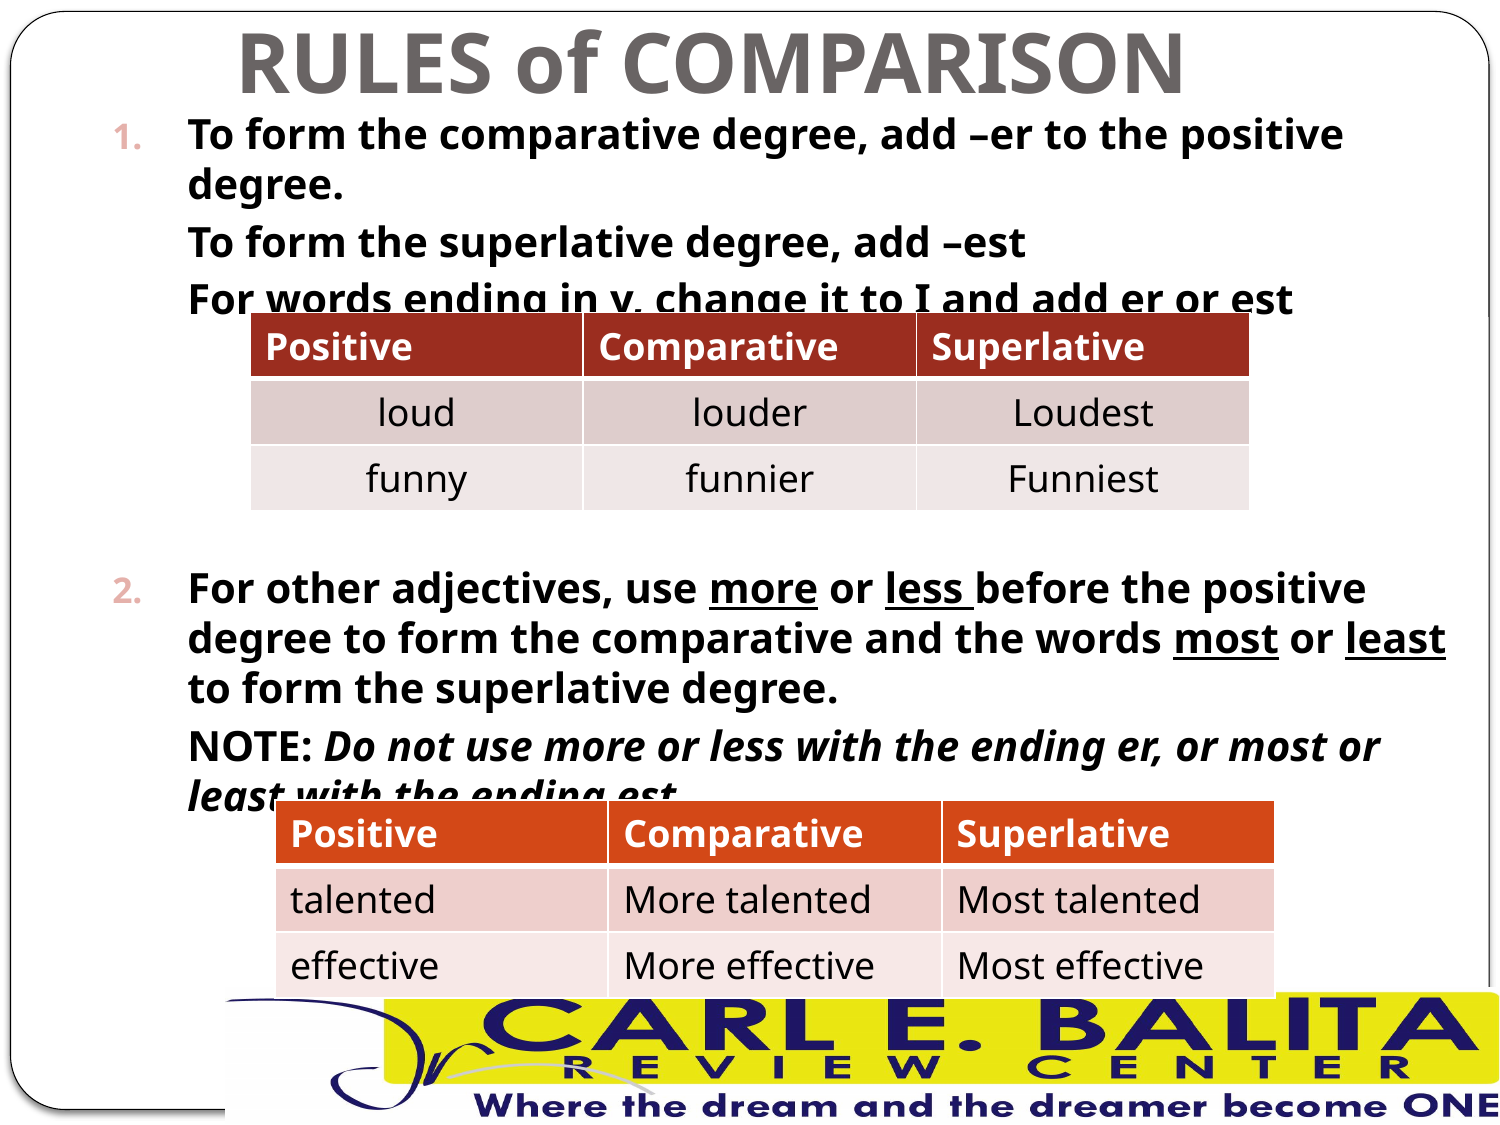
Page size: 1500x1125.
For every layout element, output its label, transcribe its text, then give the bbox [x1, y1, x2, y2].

table_header Superlative [943, 801, 1274, 863]
title RULES of COMPARISON [75, 0, 1350, 99]
table_header Comparative [584, 313, 916, 376]
table_header Comparative [609, 801, 941, 863]
picture [224, 987, 1500, 1125]
table_cell louder [584, 381, 916, 444]
table_cell talented [276, 869, 607, 931]
table_cell Funniest [917, 446, 1249, 510]
table_header Positive [276, 801, 607, 863]
table_cell funnier [584, 446, 916, 510]
table_header Positive [251, 313, 582, 376]
table_cell More talented [609, 869, 941, 931]
table_cell loud [251, 381, 582, 444]
table_cell Loudest [917, 381, 1249, 444]
table_header Superlative [917, 313, 1249, 376]
table_cell funny [251, 446, 582, 510]
list To form the comparative degree, add –er to the positive degree. To form the superlative degree, add –est For words ending in y, change it to I and add er or est For other adjectives, use more or less before the positive degree to form the comparative and the words most or least to form the superlative degree. NOTE: Do not use more or less with the ending er, or most or least with the ending est [0, 99, 1475, 1013]
table_cell Most talented [943, 869, 1274, 931]
table_cell Most effective [943, 933, 1274, 985]
table_cell More effective [609, 933, 941, 985]
table_cell effective [276, 933, 607, 985]
